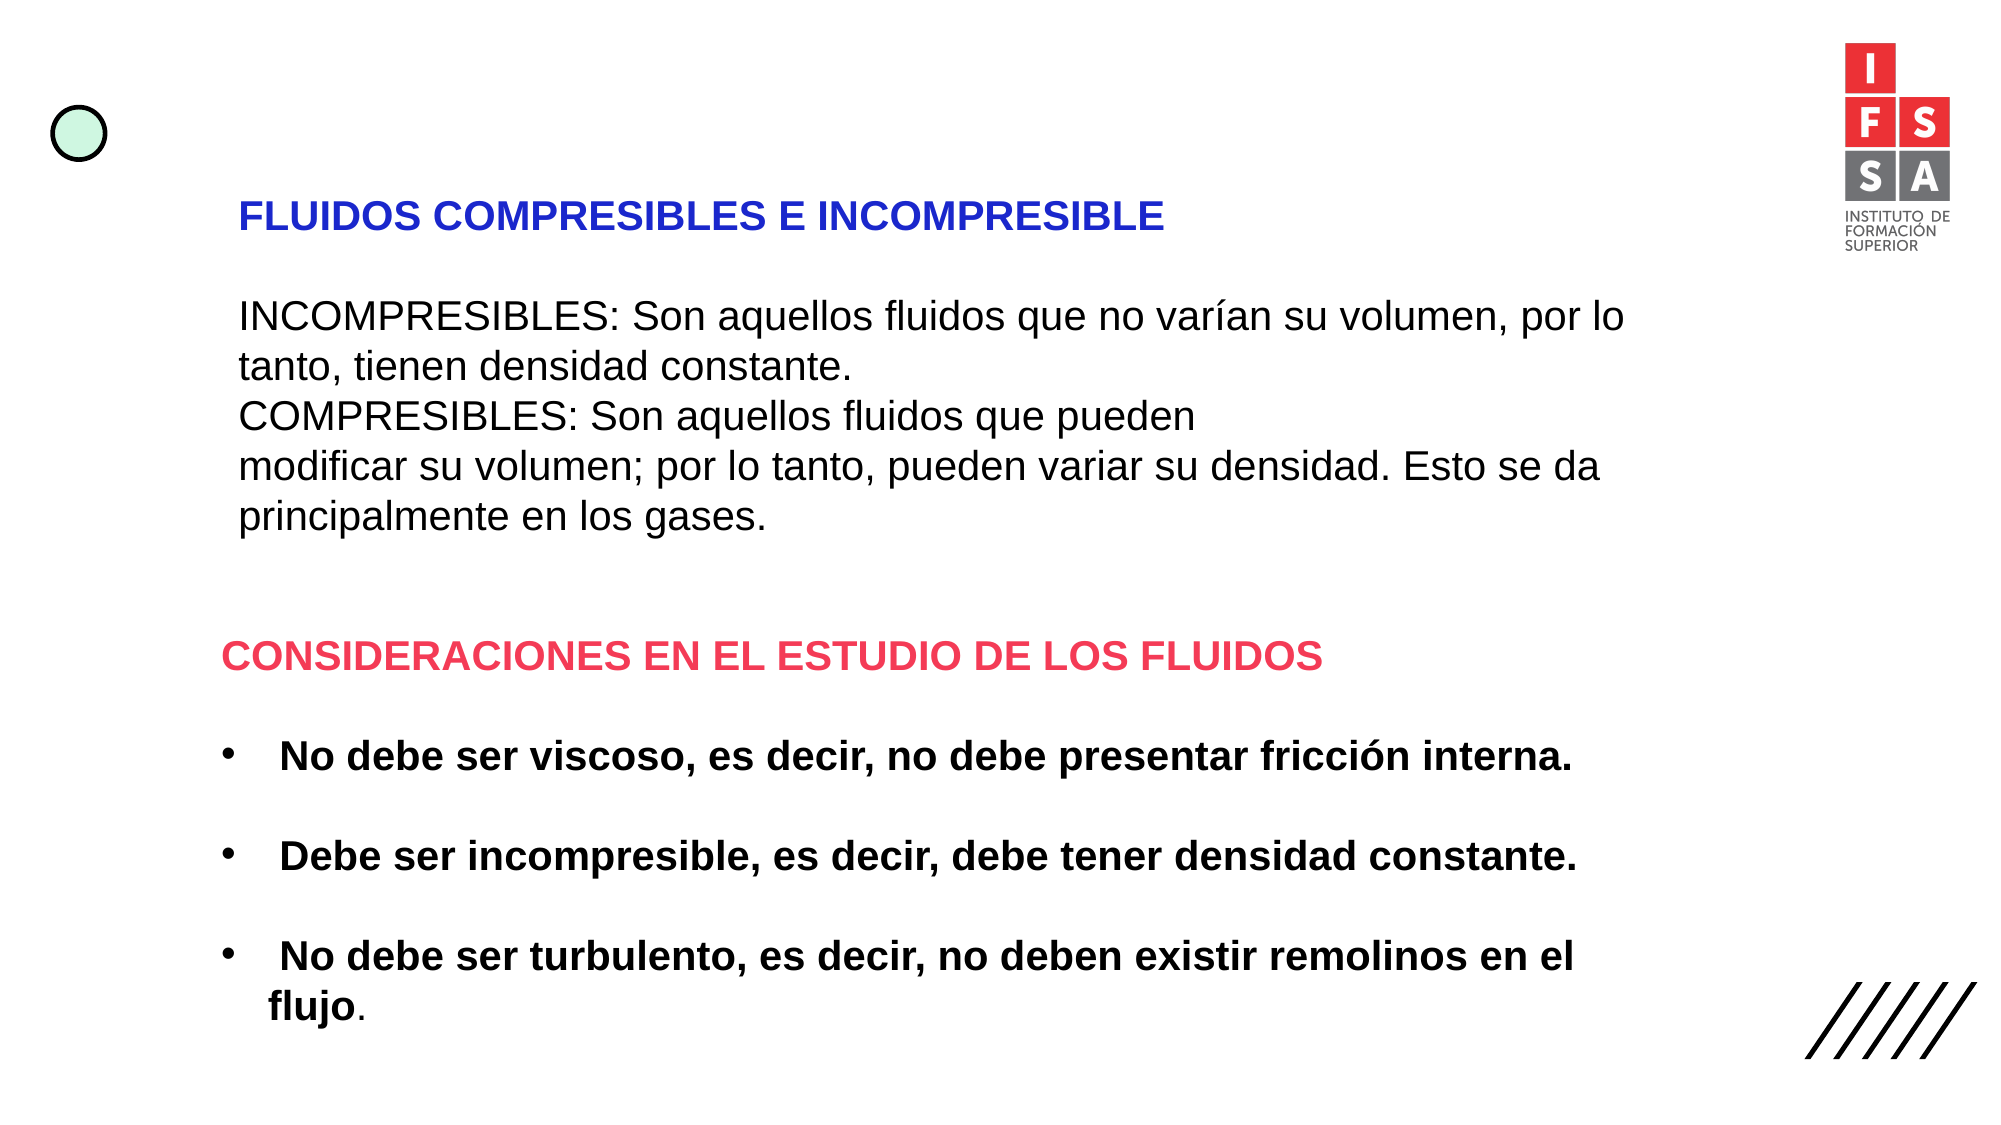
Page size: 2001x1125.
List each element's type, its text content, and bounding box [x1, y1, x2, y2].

picture [1811, 35, 1984, 259]
text_box FLUIDOS COMPRESIBLES E INCOMPRESIBLE INCOMPRESIBLES: Son aquellos fluidos que no varían su volumen, por lo tanto, tienen densidad constante. COMPRESIBLES: Son aquellos fluidos que pueden modificar su volumen; por lo tanto, pueden variar su densidad. Esto se da principalmente en los gases. [223, 181, 1657, 546]
text_box CONSIDERACIONES EN EL ESTUDIO DE LOS FLUIDOS No debe ser viscoso, es decir, no debe presentar fricción interna. Debe ser incompresible, es decir, debe tener densidad constante. No debe ser turbulento, es decir, no deben existir remolinos en el flujo. [206, 621, 1681, 1087]
